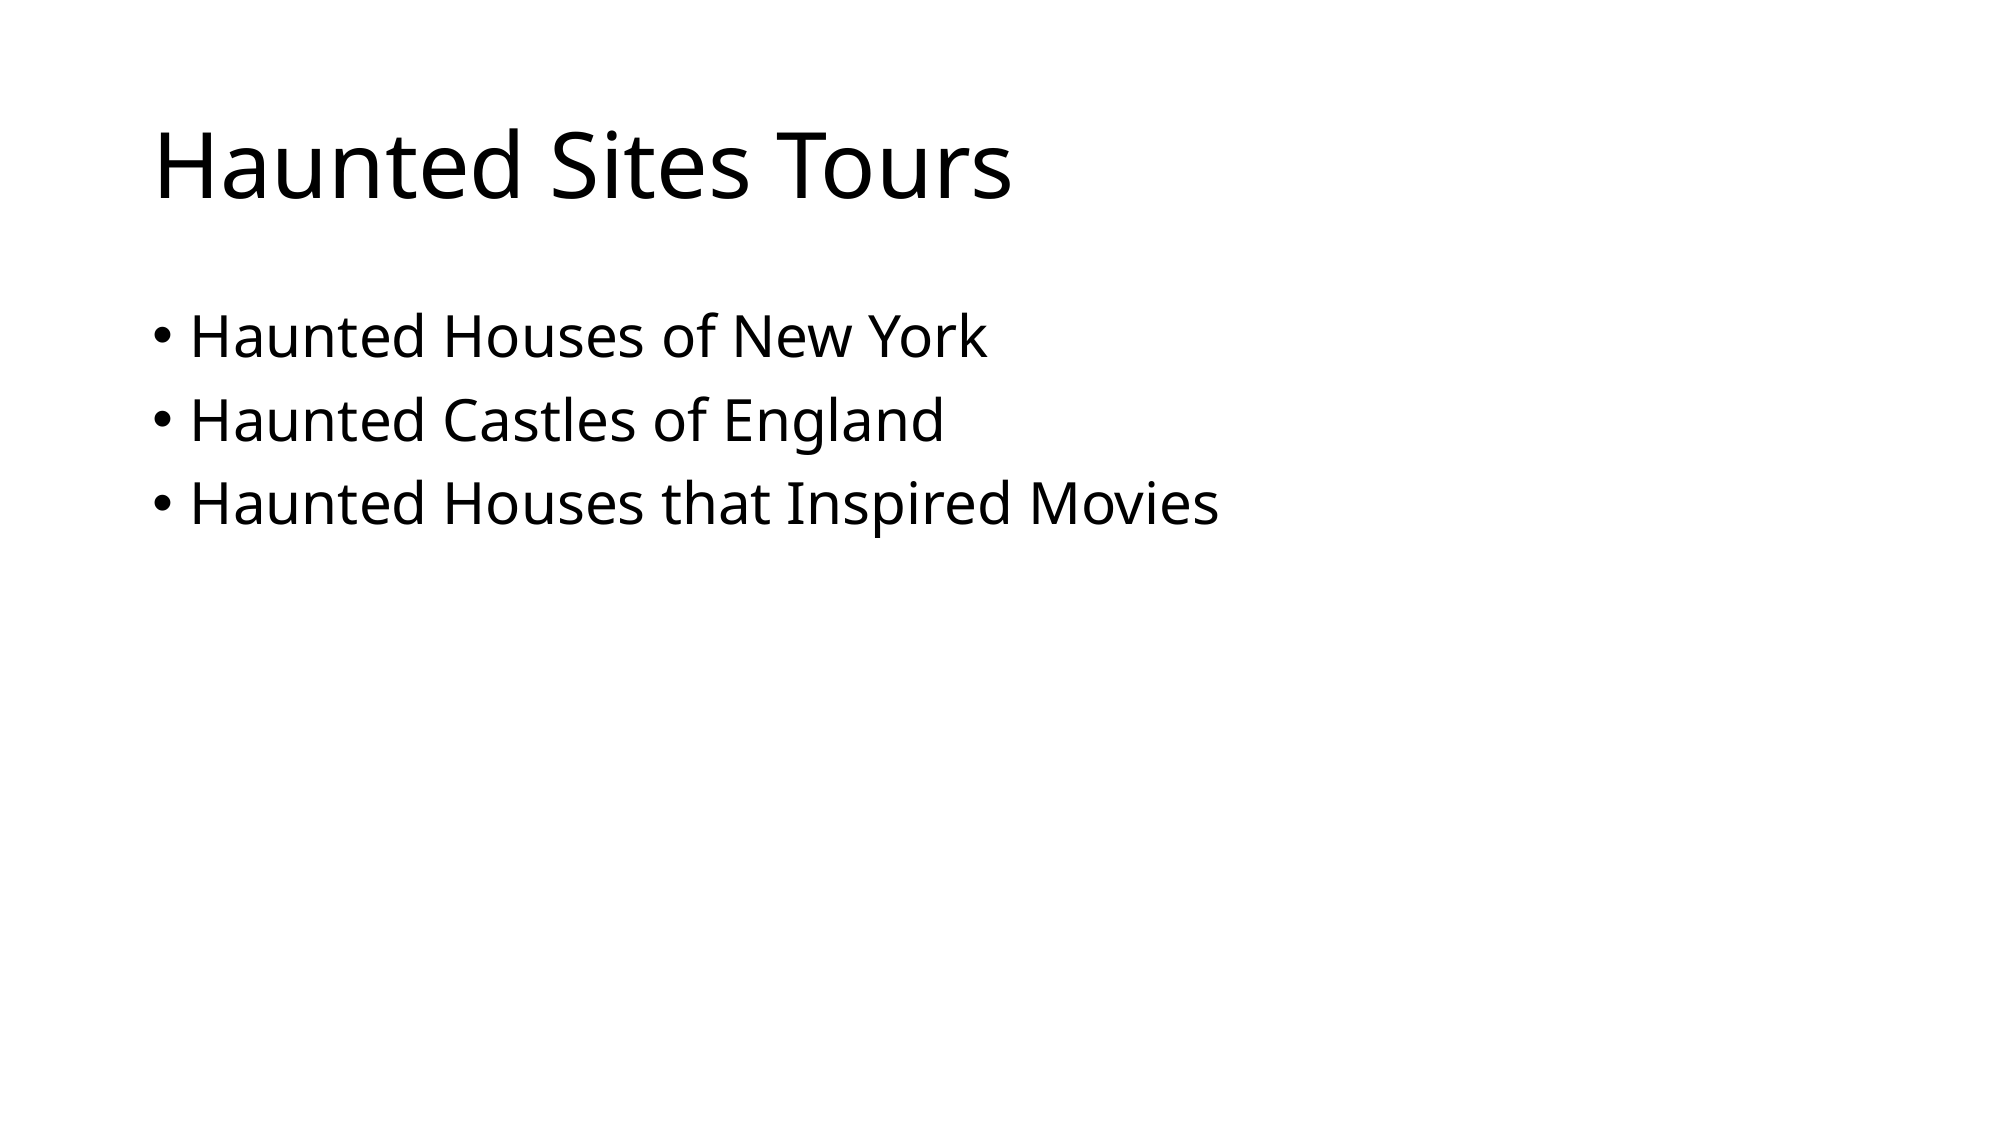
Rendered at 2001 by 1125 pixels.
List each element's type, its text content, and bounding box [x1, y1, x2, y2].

list Haunted Houses of New York Haunted Castles of England Haunted Houses that Inspired Movies [137, 299, 1863, 1014]
title Haunted Sites Tours [137, 59, 1863, 278]
